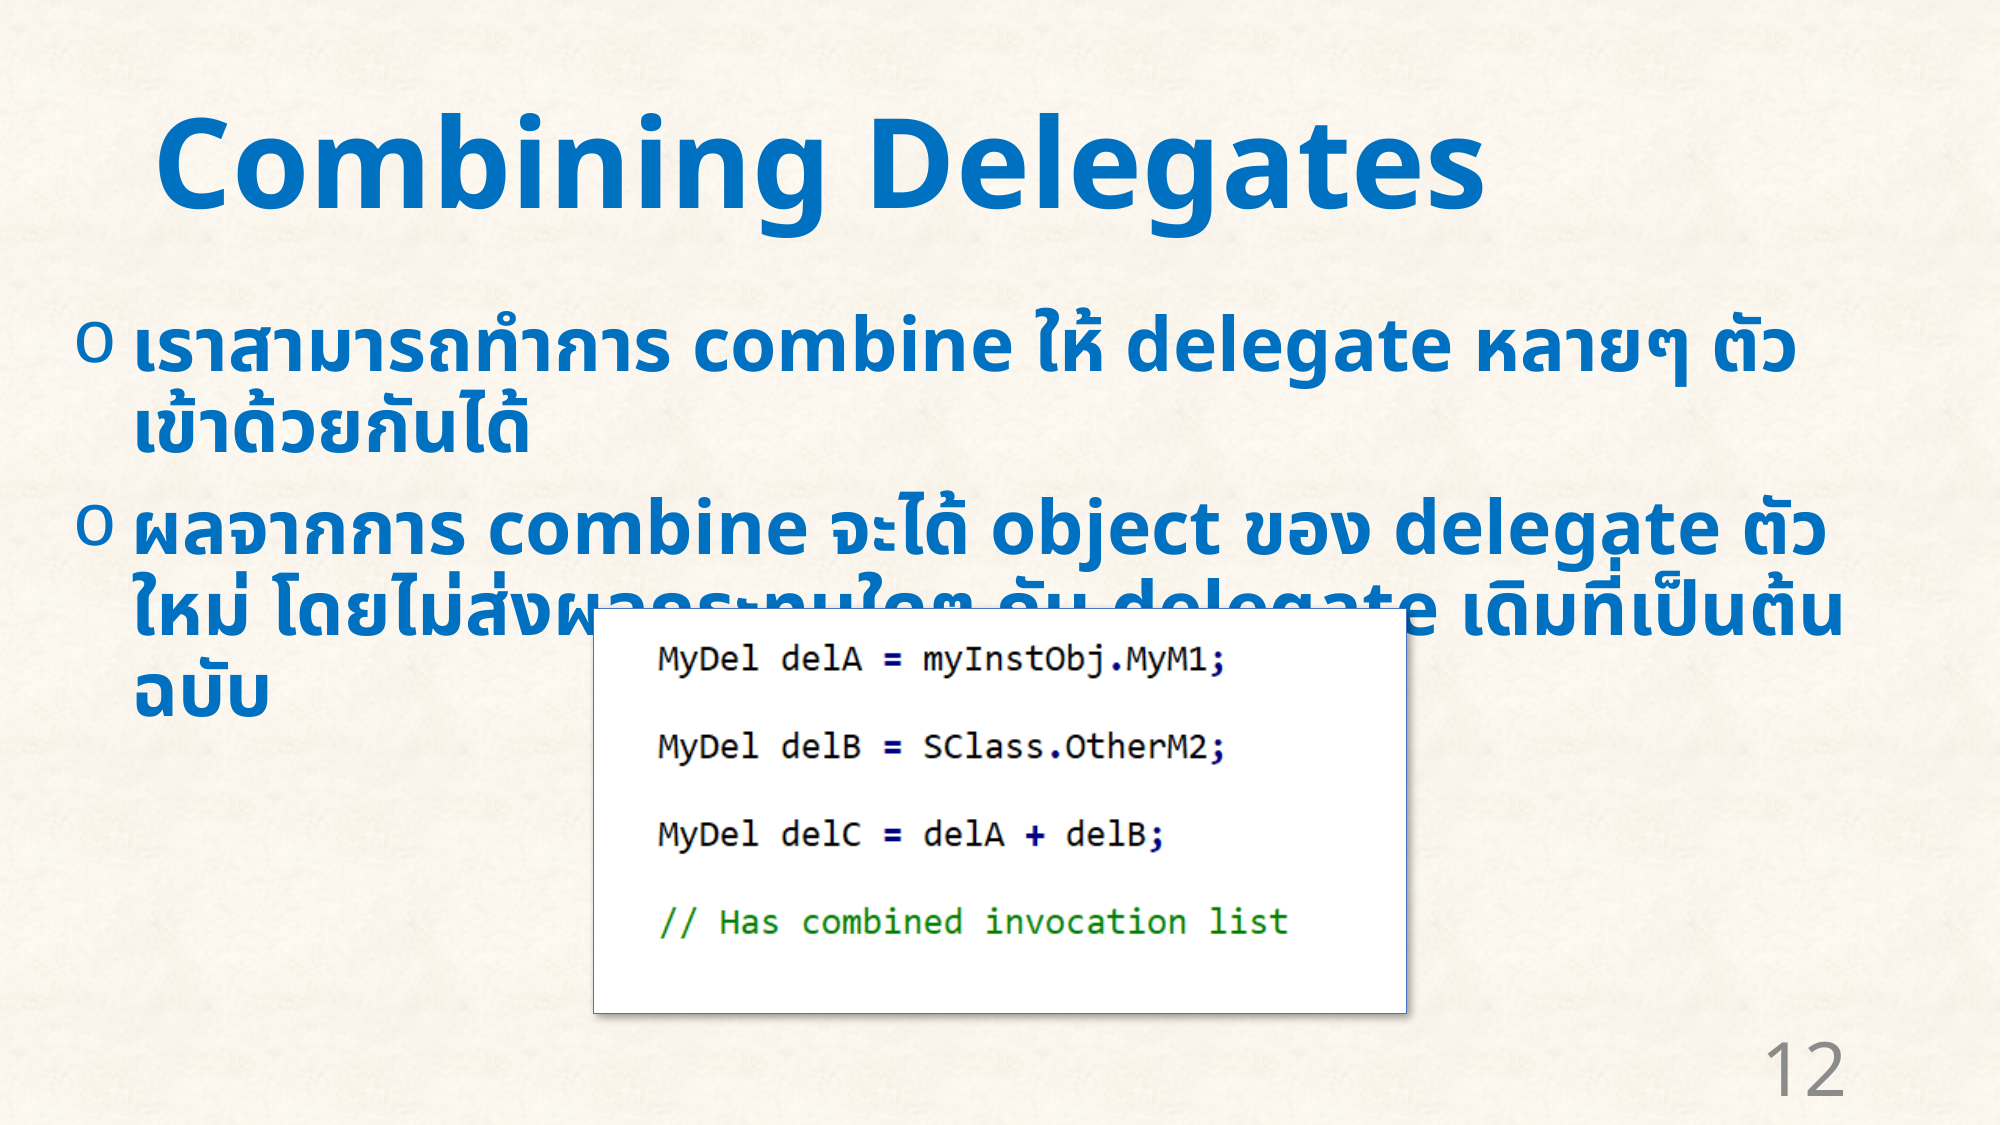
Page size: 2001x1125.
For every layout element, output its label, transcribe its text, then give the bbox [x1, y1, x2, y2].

slide_number 12 [1412, 1042, 1863, 1103]
list เราสามารถทำการ combine ให้ delegate หลายๆ ตัว เข้าด้วยกันได้ ผลจากการ combine จะได้ object ของ delegate ตัวใหม่ โดยไม่ส่งผลกระทบใดๆ กับ delegate เดิมที่เป็นต้นฉบับ [57, 299, 1863, 1014]
title Combining Delegates [137, 59, 1863, 278]
picture [593, 608, 1407, 1014]
